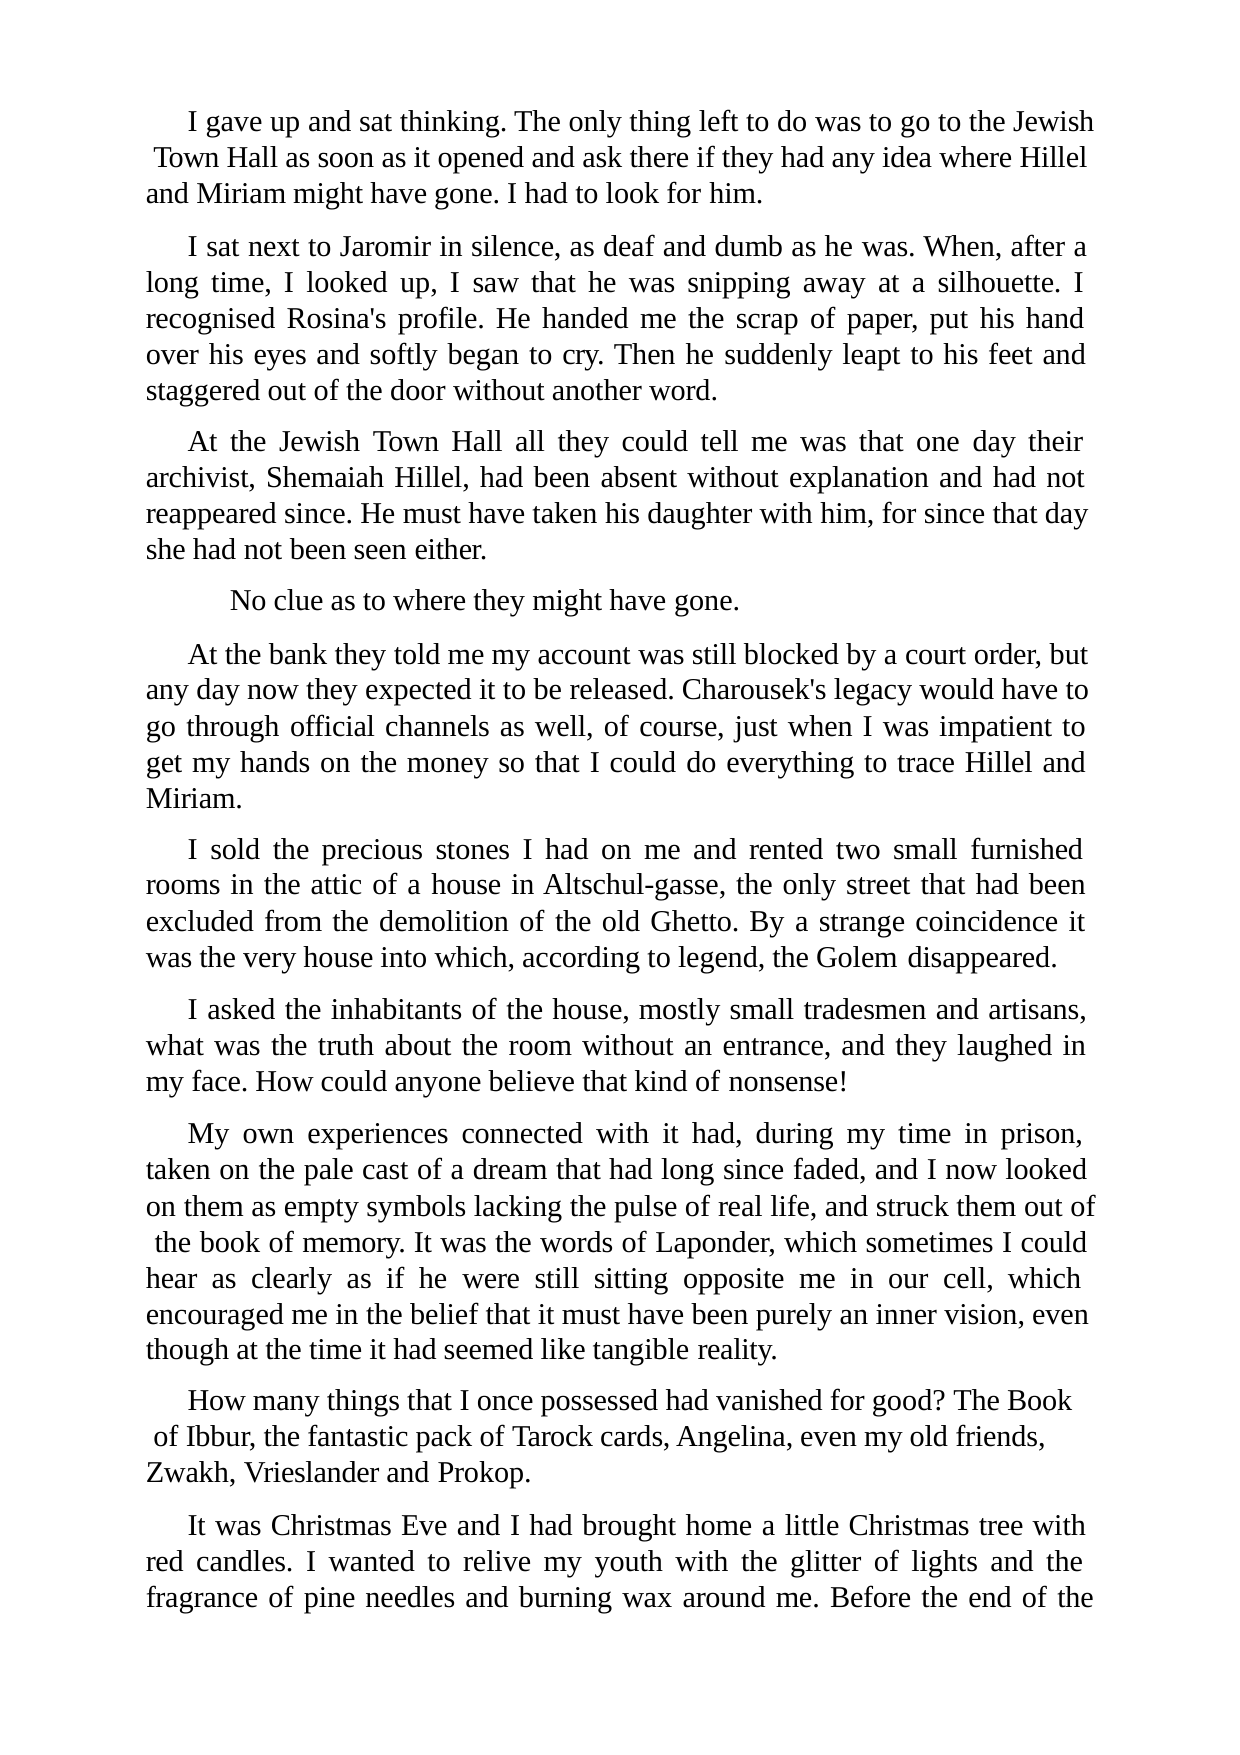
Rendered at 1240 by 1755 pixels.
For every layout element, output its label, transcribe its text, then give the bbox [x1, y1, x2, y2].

text_box I gave up and sat thinking. The only thing left to do was to go to the Jewish Town Hall as soon as it opened and ask there if they had any idea where Hillel and Miriam might have gone. I had to look for him. I sat next to Jaromir in silence, as deaf and dumb as he was. When, after a long time, I looked up, I saw that he was snipping away at a silhouette. I recognised Rosina's profile. He handed me the scrap of paper, put his hand over his eyes and softly began to cry. Then he suddenly leapt to his feet and staggered out of the door without another word. At the Jewish Town Hall all they could tell me was that one day their archivist, Shemaiah Hillel, had been absent without explanation and had not reappeared since. He must have taken his daughter with him, for since that day she had not been seen either. No clue as to where they might have gone. At the bank they told me my account was still blocked by a court order, but any day now they expected it to be released. Charousek's legacy would have to go through official channels as well, of course, just when I was impatient to get my hands on the money so that I could do everything to trace Hillel and Miriam. I sold the precious stones I had on me and rented two small furnished rooms in the attic of a house in Altschul-gasse, the only street that had been excluded from the demolition of the old Ghetto. By a strange coincidence it was the very house into which, according to legend, the Golem disappeared. I asked the inhabitants of the house, mostly small tradesmen and artisans, what was the truth about the room without an entrance, and they laughed in my face. How could anyone believe that kind of nonsense! My own experiences connected with it had, during my time in prison, taken on the pale cast of a dream that had long since faded, and I now looked on them as empty symbols lacking the pulse of real life, and struck them out of the book of memory. It was the words of Laponder, which sometimes I could hear as clearly as if he were still sitting opposite me in our cell, which encouraged me in the belief that it must have been purely an inner vision, even though at the time it had seemed like tangible reality. How many things that I once possessed had vanished for good? The Book of Ibbur, the fantastic pack of Tarock cards, Angelina, even my old friends, Zwakh, Vrieslander and Prokop. It was Christmas Eve and I had brought home a little Christmas tree with red candles. I wanted to relive my youth with the glitter of lights and the fragrance of pine needles and burning wax around me. Before the end of the [143, 98, 1097, 1614]
